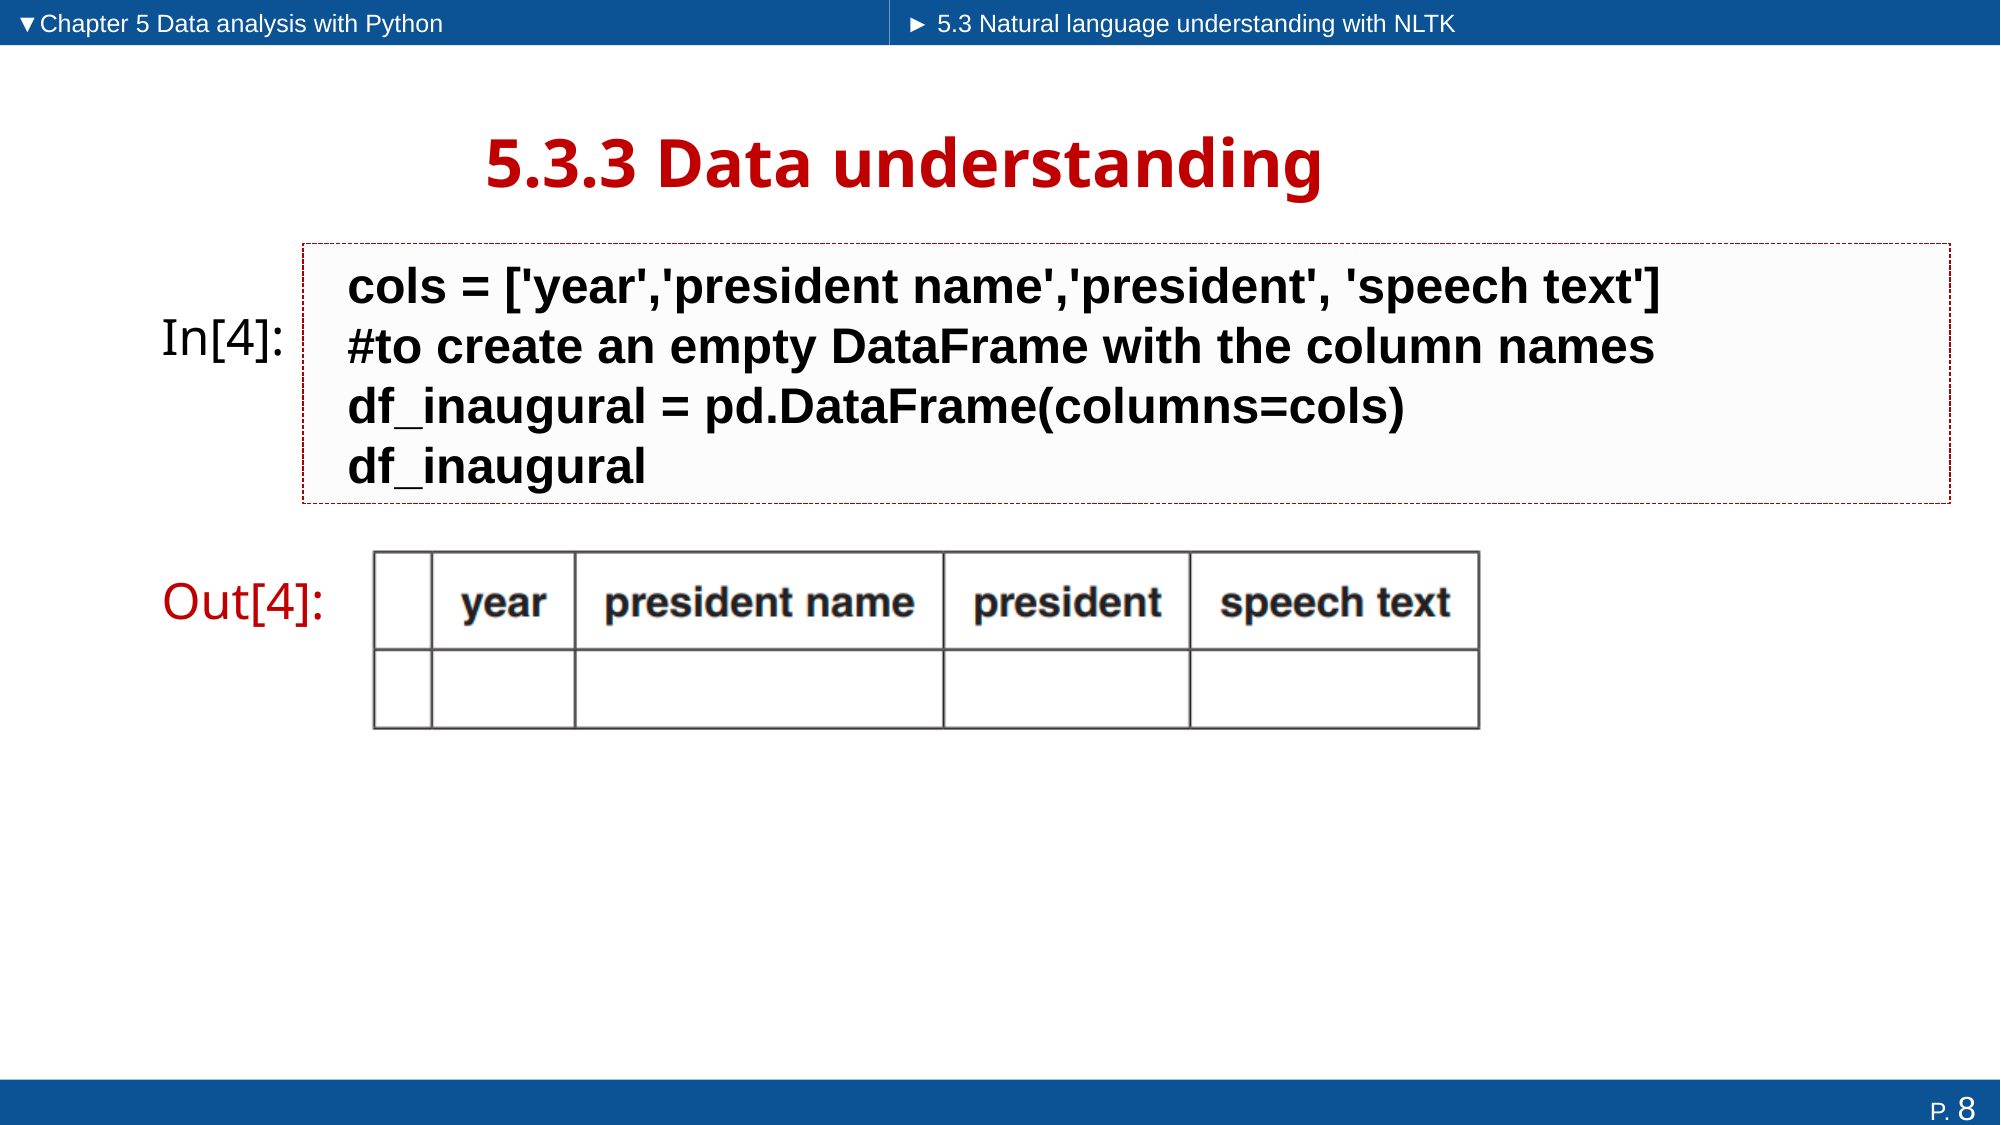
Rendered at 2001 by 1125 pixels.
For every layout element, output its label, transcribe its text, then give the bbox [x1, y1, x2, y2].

list ▼Chapter 5 Data analysis with Python [0, 0, 725, 43]
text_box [146, 243, 1950, 504]
text_box Out[4]: [146, 562, 349, 638]
picture [366, 543, 1487, 733]
list ► 5.3 Natural language understanding with NLTK [890, 0, 1487, 54]
title 5.3.3 Data understanding [101, 92, 1710, 229]
